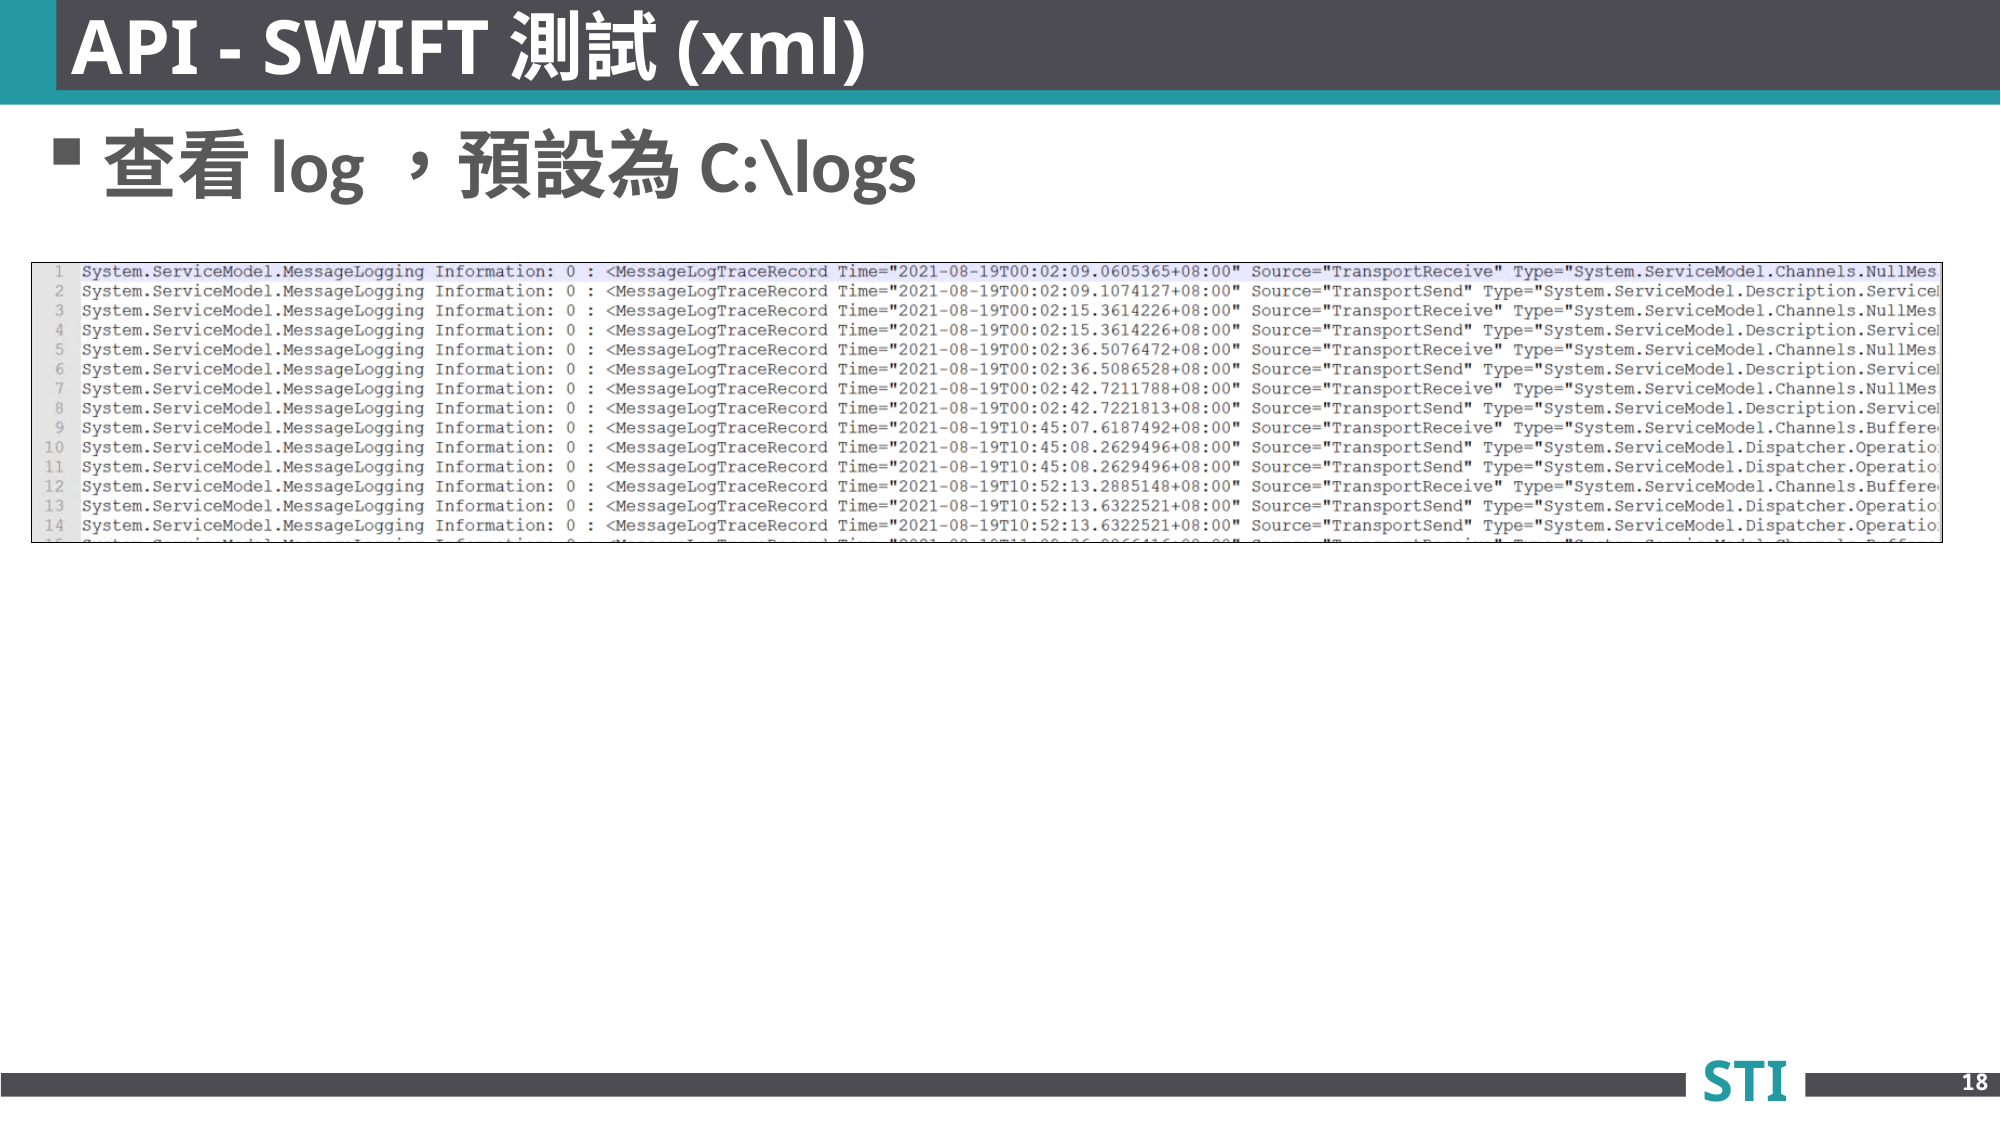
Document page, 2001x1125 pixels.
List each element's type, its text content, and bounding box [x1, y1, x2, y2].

title API - SWIFT測試(xml) [56, 7, 1863, 94]
picture [31, 262, 1943, 543]
slide_number 18 [1909, 1061, 2000, 1106]
list 查看log，預設為C:\logs [31, 119, 1957, 1071]
